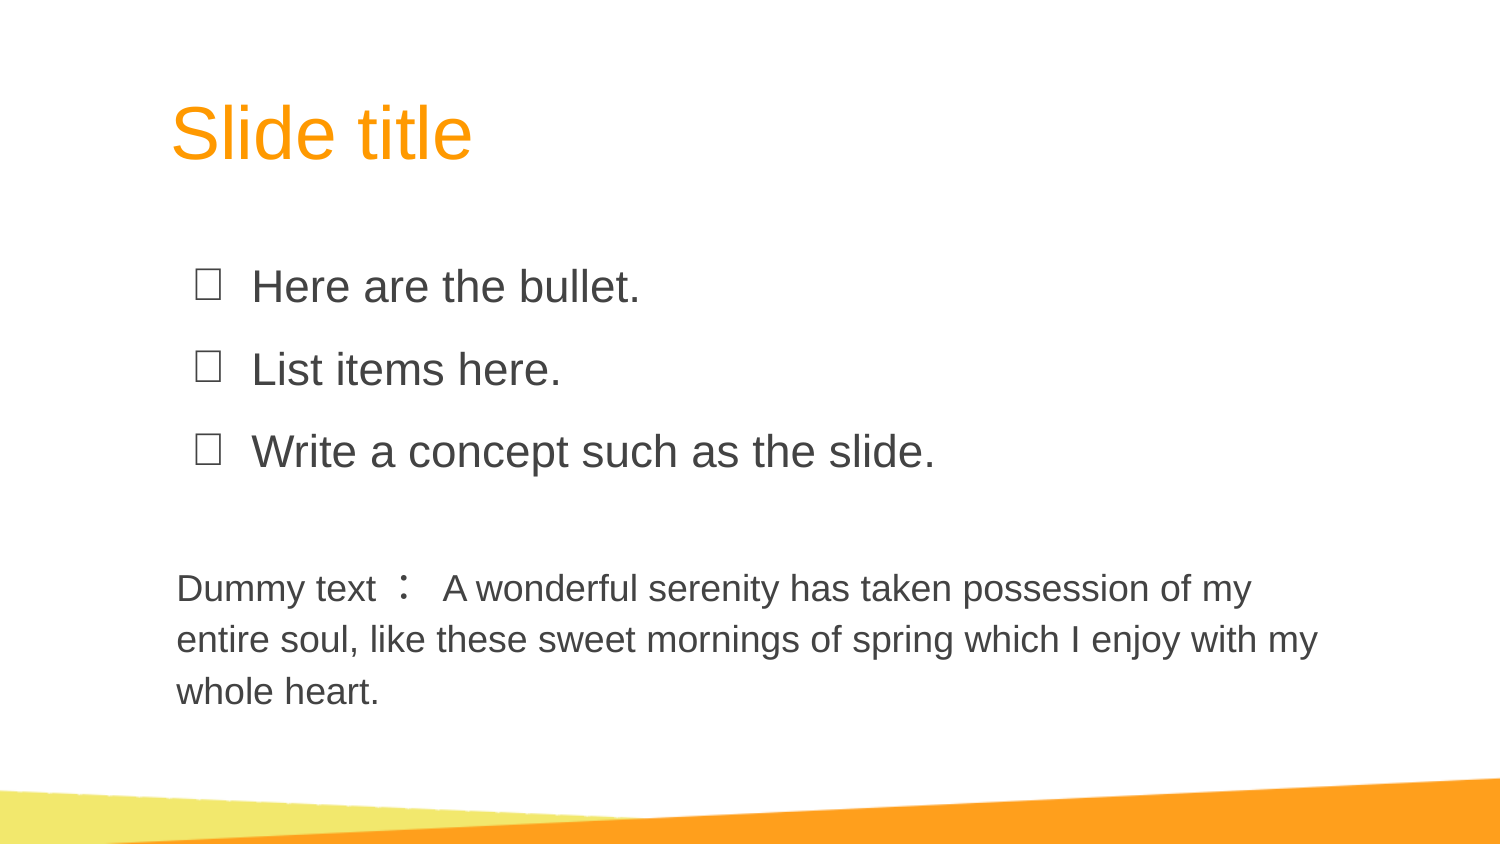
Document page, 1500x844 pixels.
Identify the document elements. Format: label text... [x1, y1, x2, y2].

list Here are the bullet. List items here. Write a concept such as the slide. [161, 214, 1366, 471]
list Dummy text： A wonderful serenity has taken possession of my entire soul, like these sweet mornings of spring which I enjoy with my whole heart. [161, 541, 1366, 781]
title Slide title [155, 69, 1080, 176]
picture [0, 0, 1500, 844]
